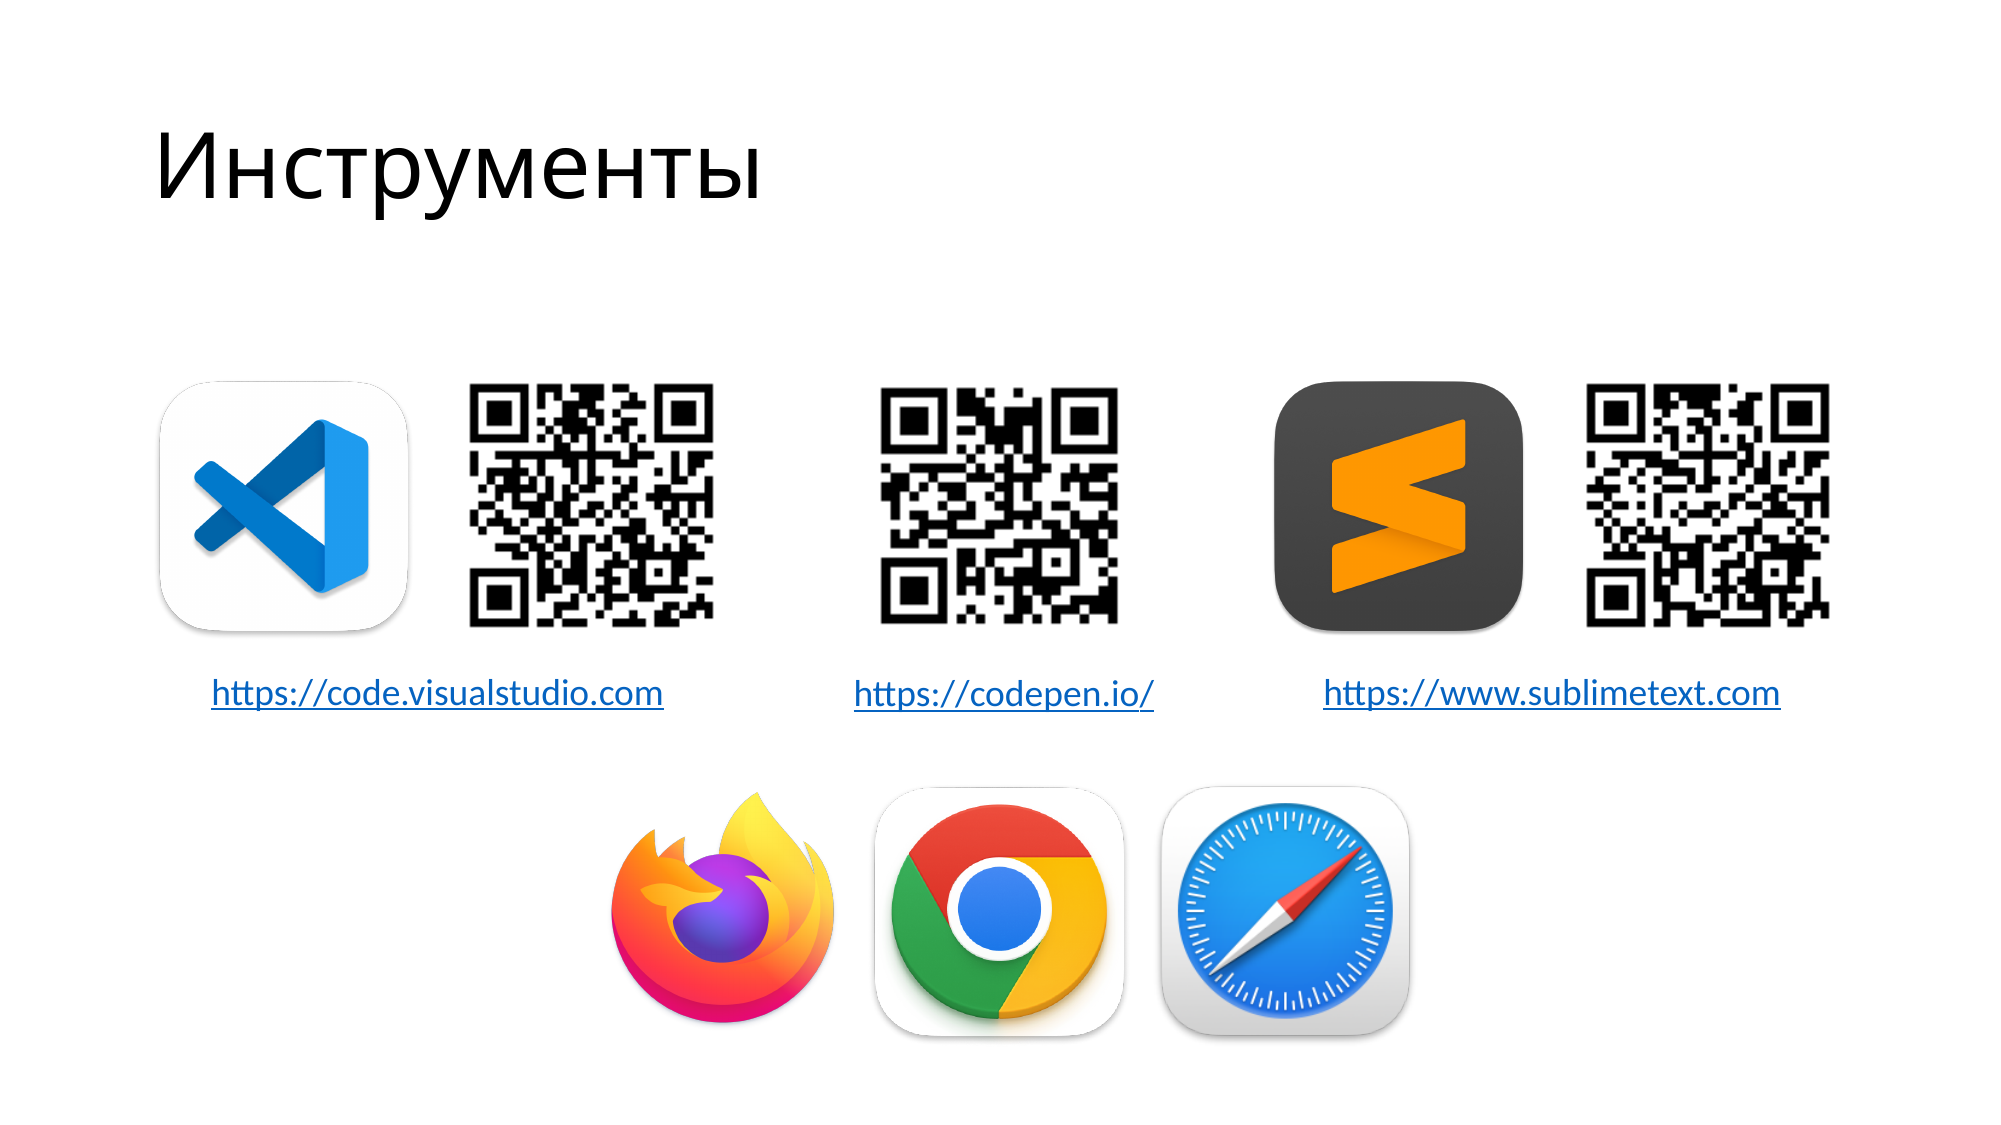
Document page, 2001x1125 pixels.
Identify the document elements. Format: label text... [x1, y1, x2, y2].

picture [844, 351, 1156, 663]
text_box https://code.visualstudio.com [196, 661, 680, 720]
picture [600, 756, 1440, 1066]
text_box https://www.sublimetext.com [1308, 660, 1797, 720]
text_box https://codepen.io/ [838, 661, 1170, 722]
title Инструменты [137, 59, 1863, 278]
picture [1554, 351, 1863, 661]
picture [1244, 351, 1553, 661]
picture [129, 351, 747, 661]
